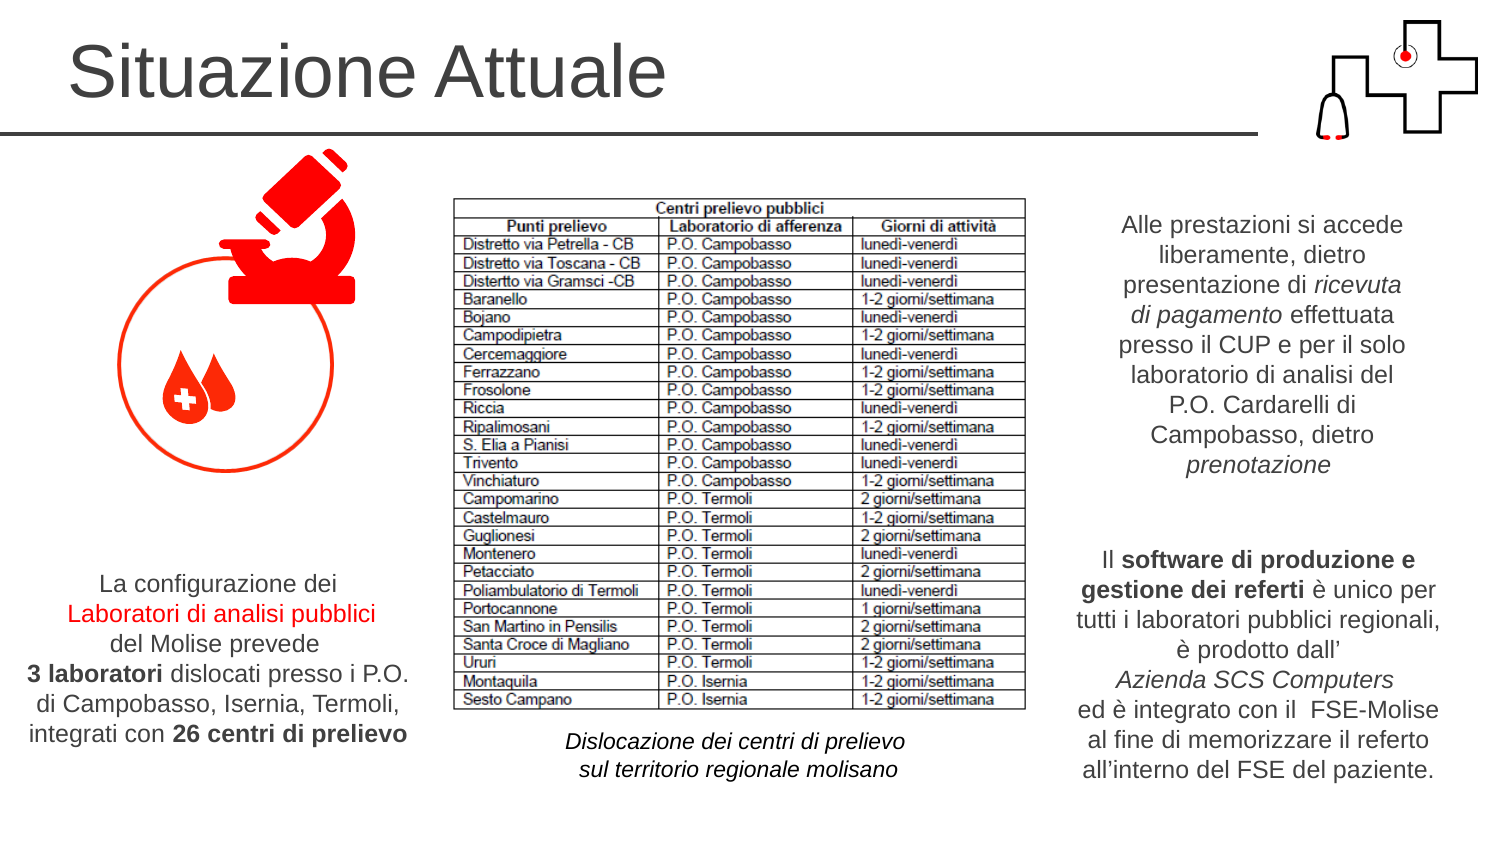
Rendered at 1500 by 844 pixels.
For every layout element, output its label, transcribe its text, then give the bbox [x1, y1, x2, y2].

picture [1316, 20, 1478, 140]
text_box [677, 160, 1500, 844]
list Situazione Attuale [53, 20, 1258, 115]
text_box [0, 148, 1464, 795]
